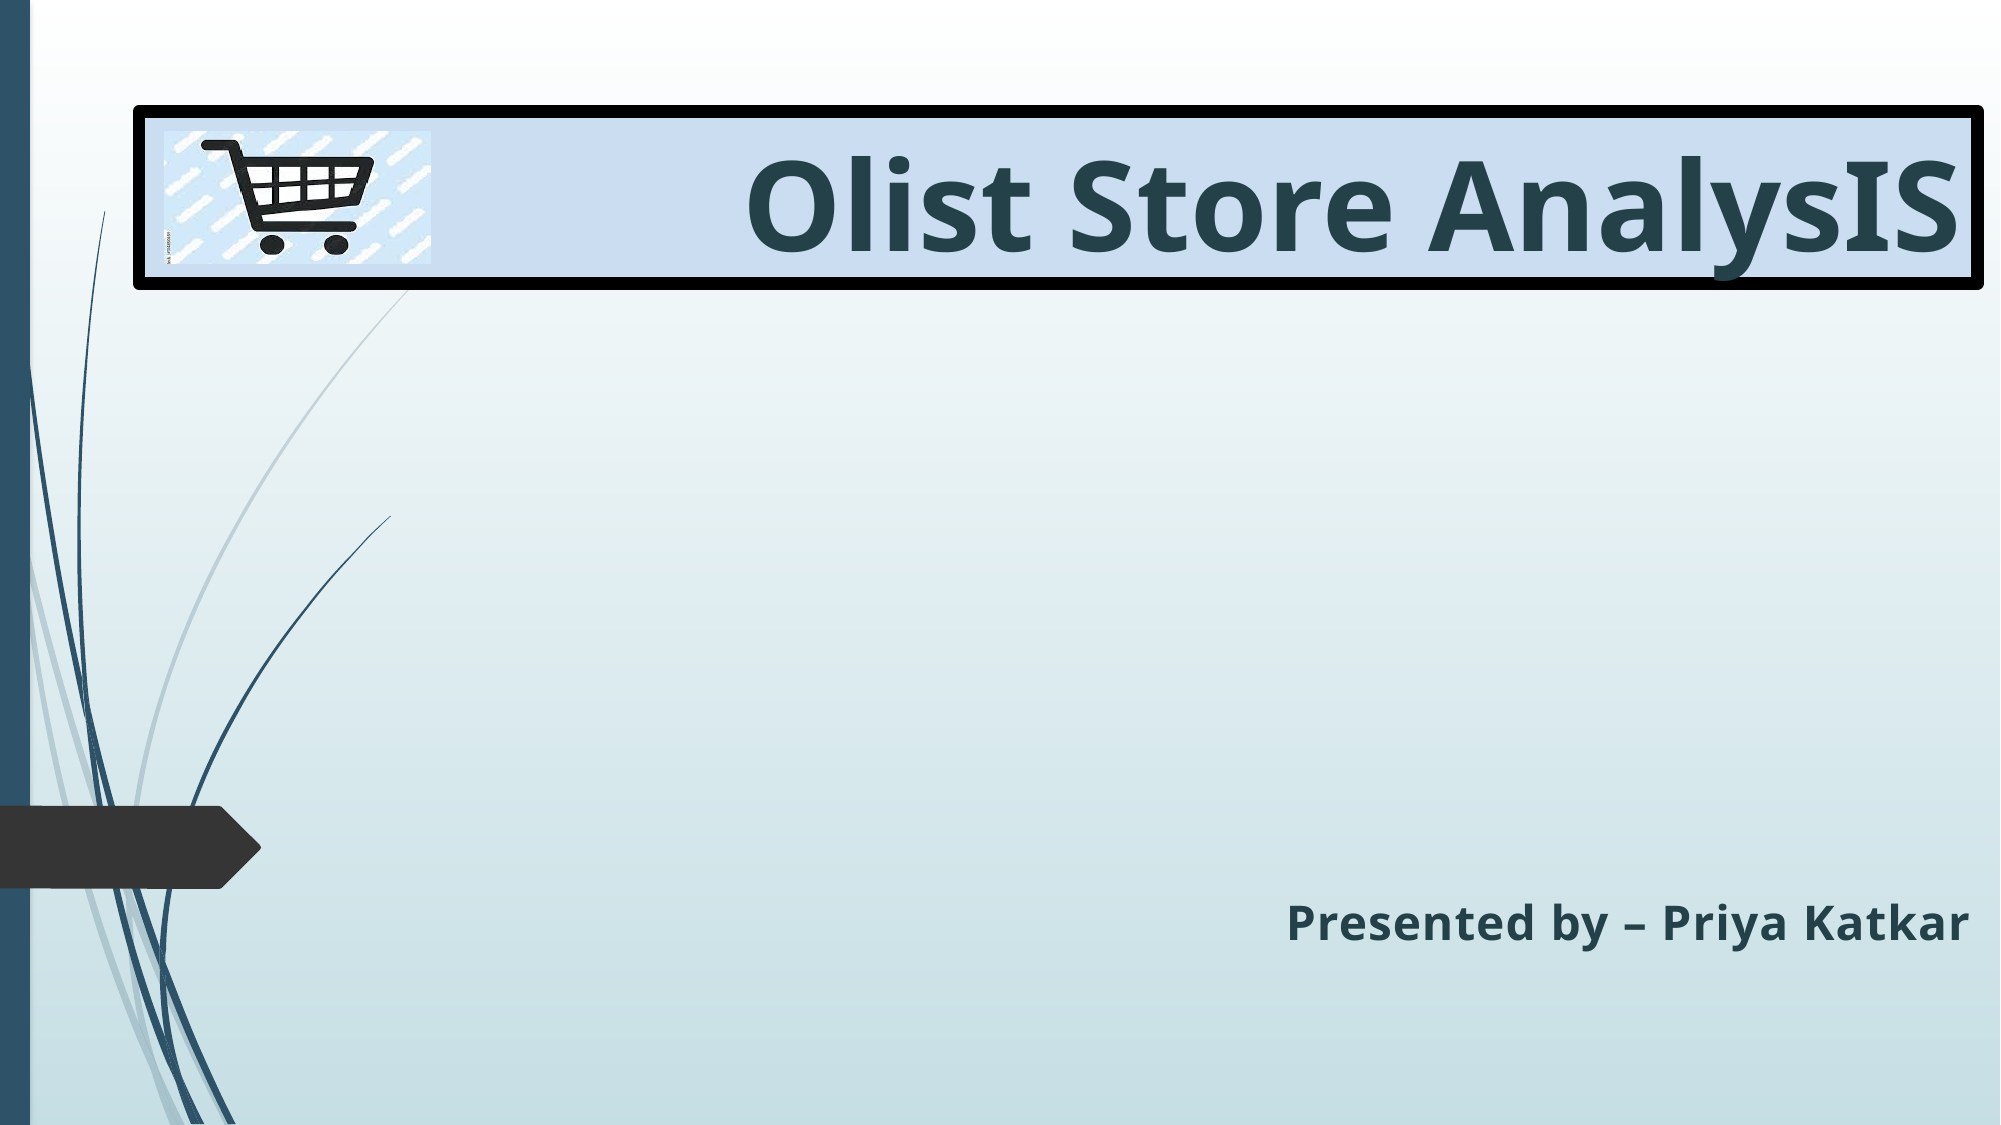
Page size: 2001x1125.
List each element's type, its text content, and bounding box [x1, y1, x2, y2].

picture [163, 130, 432, 265]
title Olist Store AnalysIS [139, 111, 1978, 284]
list Presented by – Priya Katkar [297, 807, 2000, 1052]
